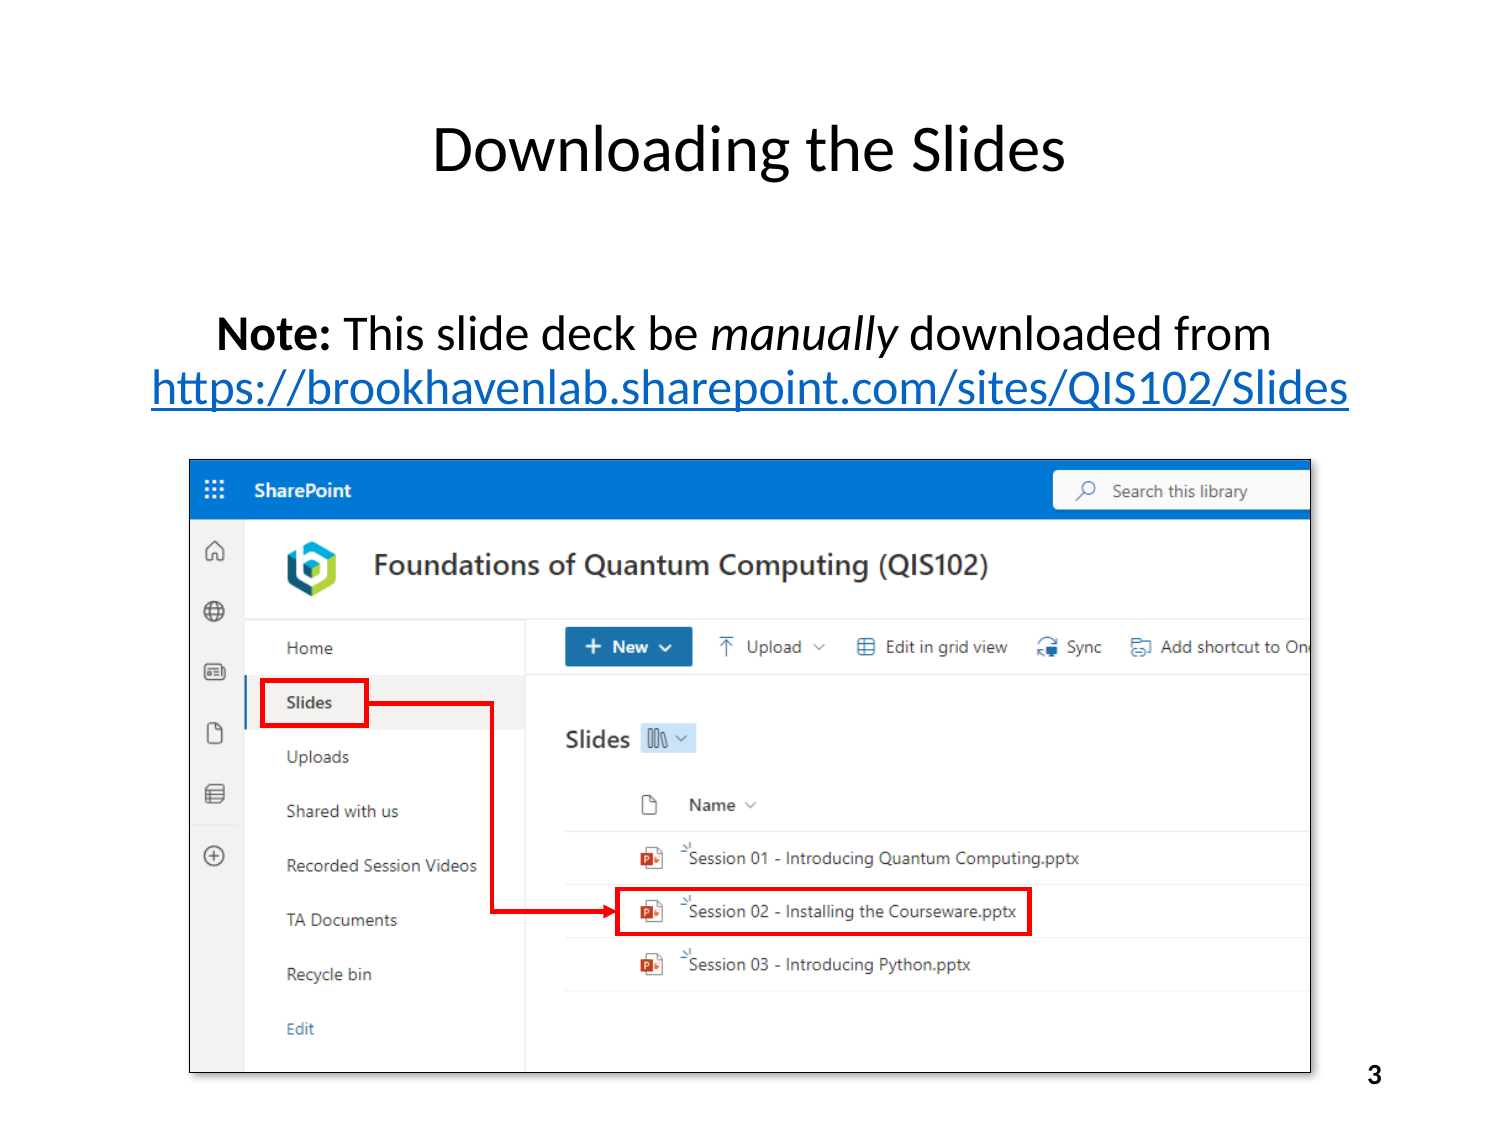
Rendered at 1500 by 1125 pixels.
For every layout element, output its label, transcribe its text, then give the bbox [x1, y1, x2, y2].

list Note: This slide deck be manually downloaded from https://brookhavenlab.sharepoint.com/sites/QIS102/Slides [103, 299, 1397, 448]
title Downloading the Slides [103, 59, 1397, 241]
picture [189, 459, 1311, 1073]
slide_number 3 [1059, 1042, 1397, 1103]
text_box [366, 703, 618, 912]
